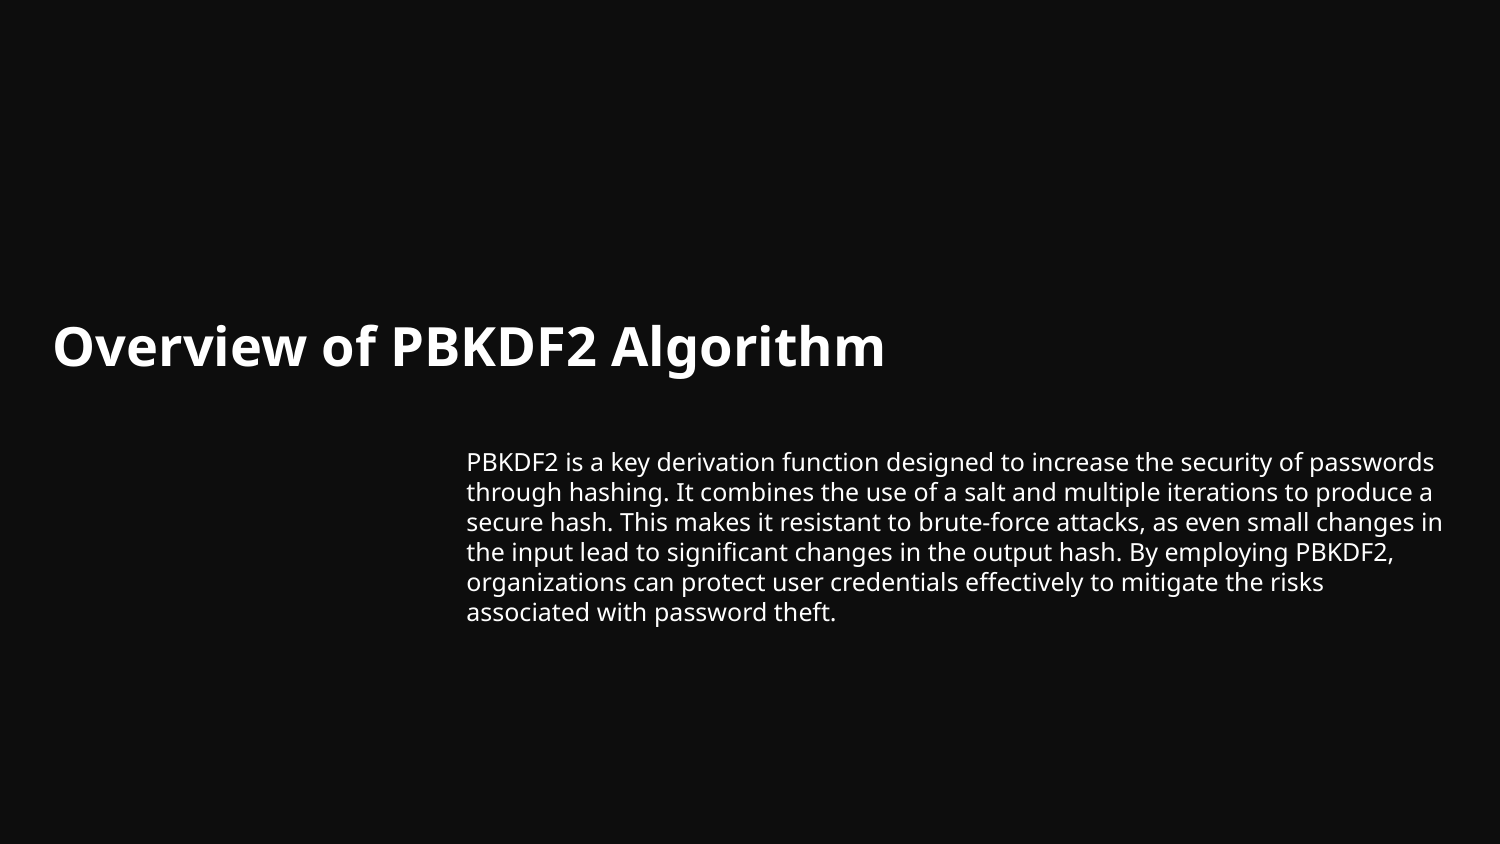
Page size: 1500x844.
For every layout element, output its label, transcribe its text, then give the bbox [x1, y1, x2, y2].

subtitle PBKDF2 is a key derivation function designed to increase the security of passwords through hashing. It combines the use of a salt and multiple iterations to produce a secure hash. This makes it resistant to brute-force attacks, as even small changes in the input lead to significant changes in the output hash. By employing PBKDF2, organizations can protect user credentials effectively to mitigate the risks associated with password theft. [414, 431, 1463, 699]
title Overview of PBKDF2 Algorithm [37, 145, 1268, 393]
